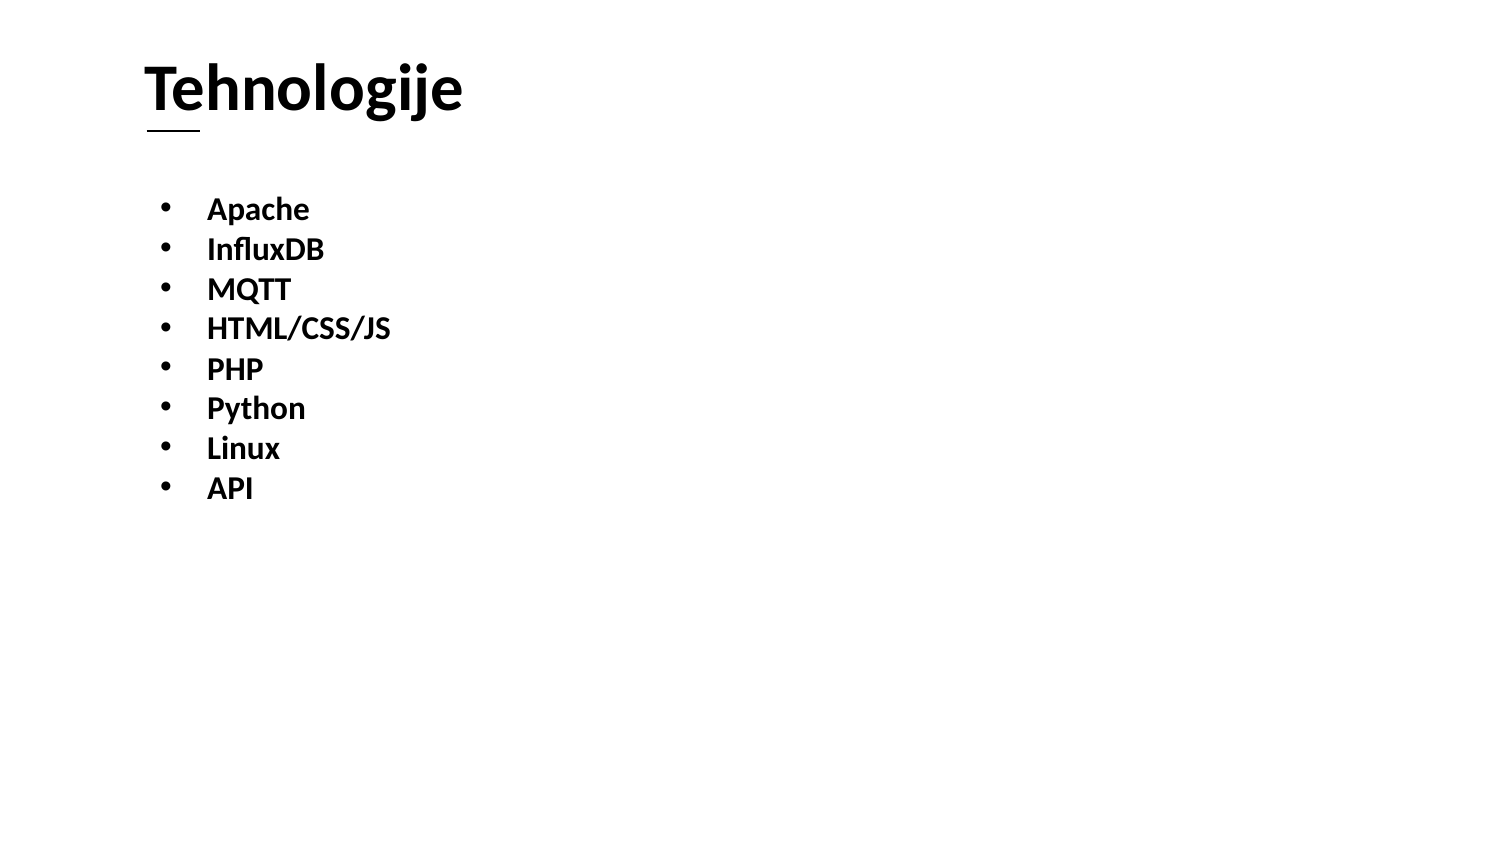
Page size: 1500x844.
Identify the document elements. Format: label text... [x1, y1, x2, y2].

text_box Tehnologije [131, 36, 835, 123]
text_box Apache InfluxDB MQTT HTML/CSS/JS PHP Python Linux API [146, 180, 794, 506]
